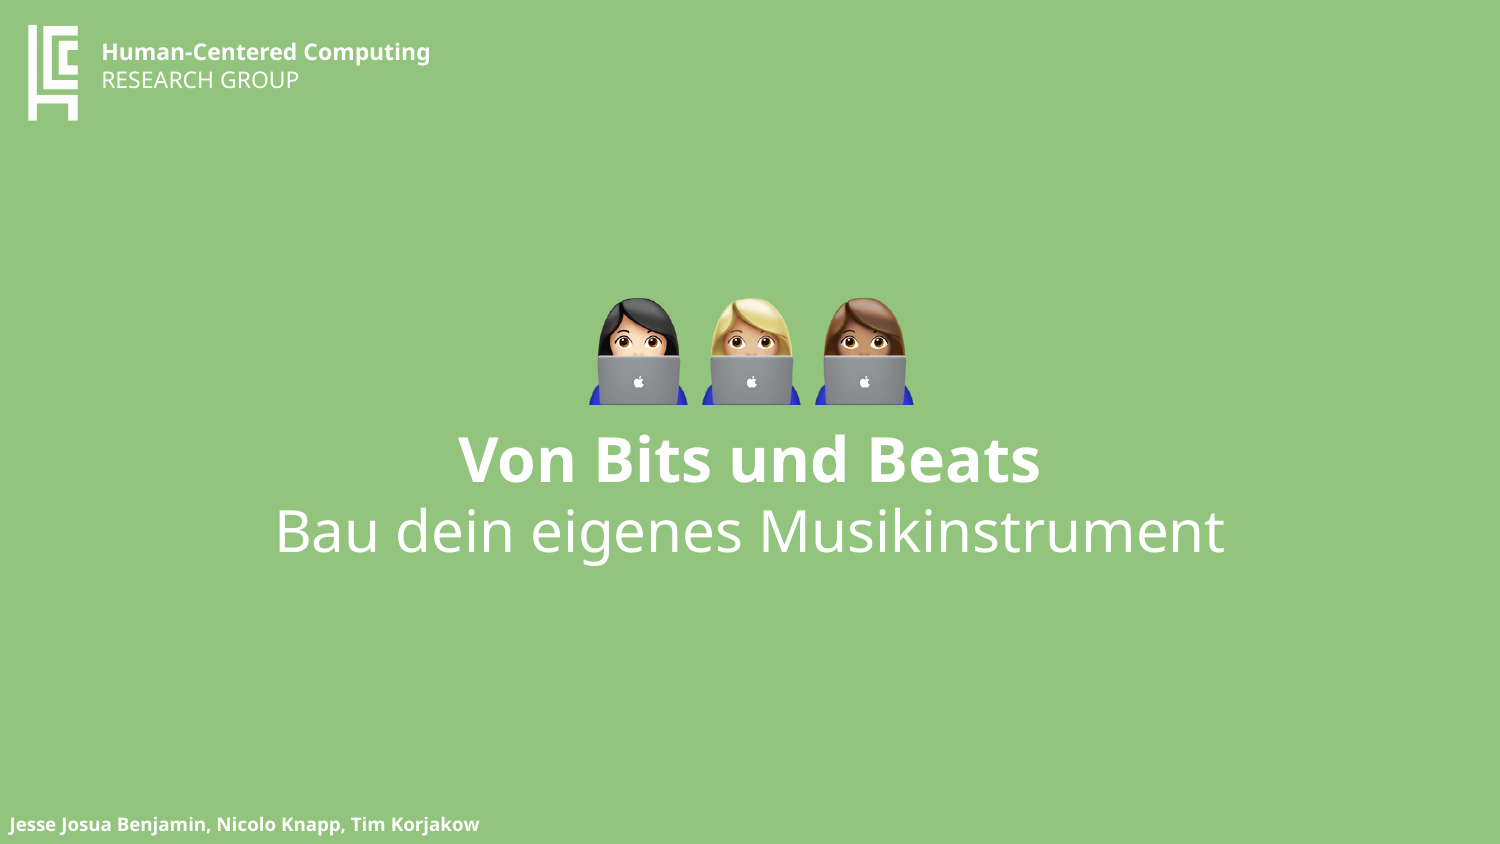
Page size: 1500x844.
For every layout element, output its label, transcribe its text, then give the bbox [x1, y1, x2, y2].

picture [580, 291, 920, 405]
subtitle Von Bits und Beats Bau dein eigenes Musikinstrument [51, 404, 1449, 580]
picture [19, 15, 87, 130]
text_box Jesse Josua Benjamin, Nicolo Knapp, Tim Korjakow [0, 797, 518, 844]
text_box Human-Centered Computing RESEARCH GROUP [91, 22, 602, 123]
